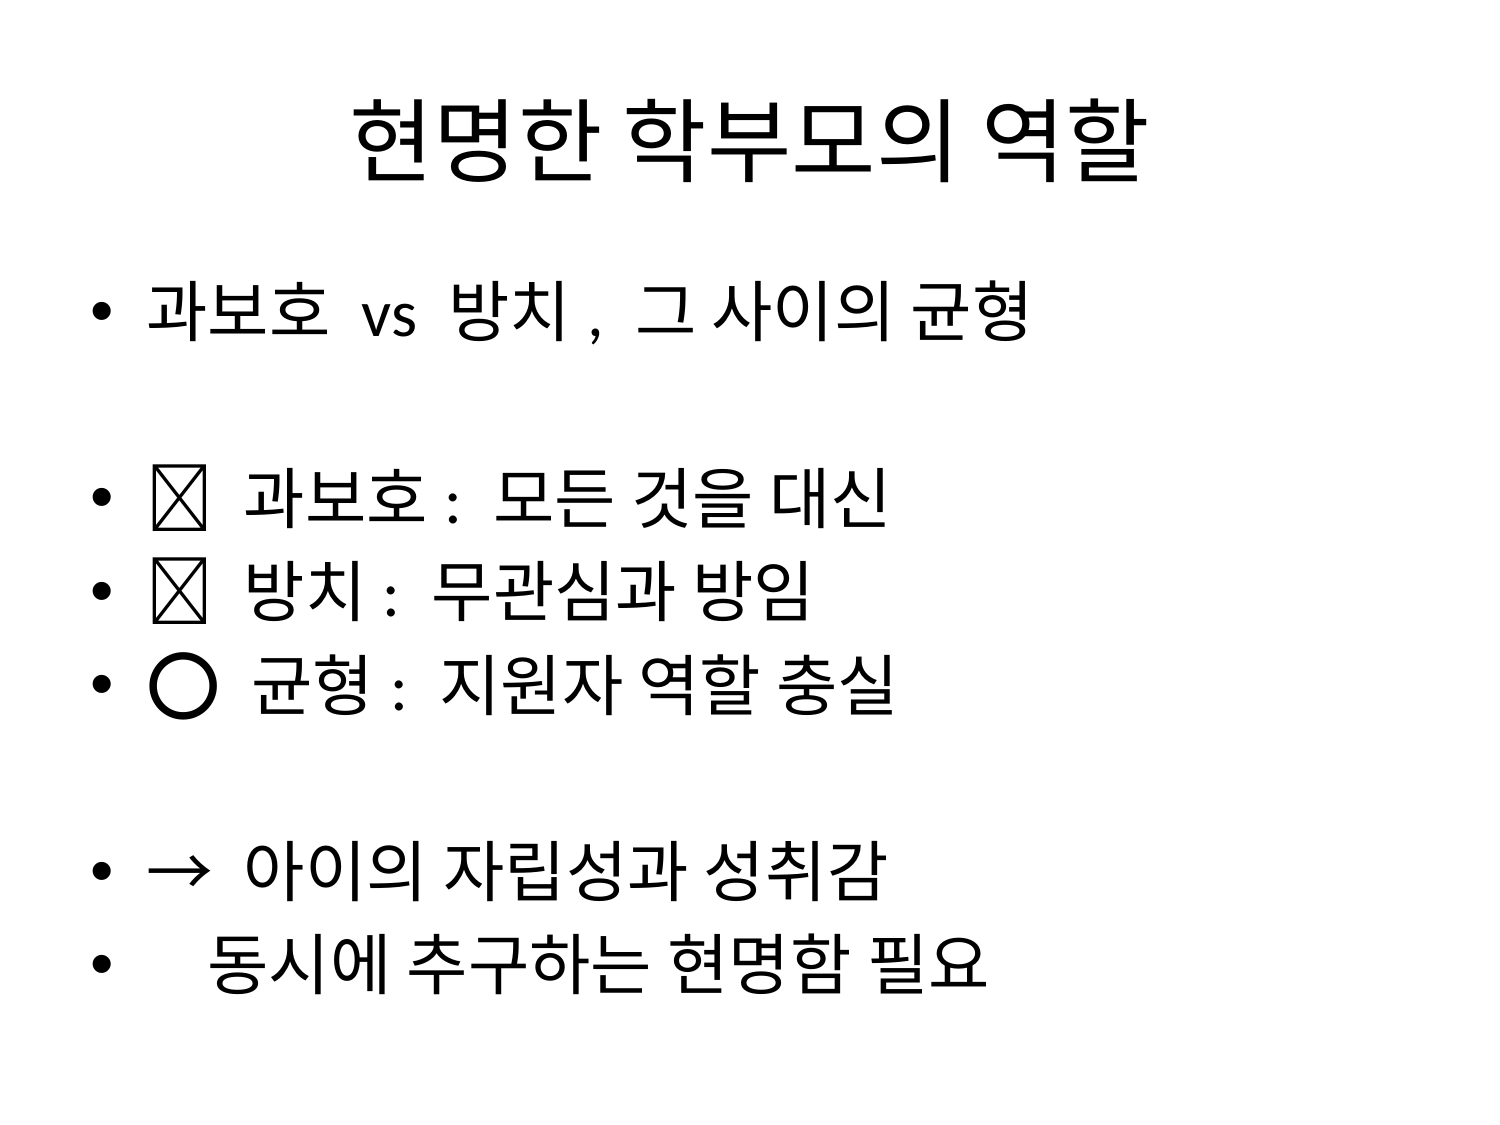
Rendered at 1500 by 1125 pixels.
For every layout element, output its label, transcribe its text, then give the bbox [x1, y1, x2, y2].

list 과보호 vs 방치, 그 사이의 균형 ❌ 과보호: 모든 것을 대신 ❌ 방치: 무관심과 방임 ⭕ 균형: 지원자 역할 충실 → 아이의 자립성과 성취감 동시에 추구하는 현명함 필요 [75, 262, 1425, 1005]
title 현명한 학부모의 역할 [75, 45, 1425, 233]
